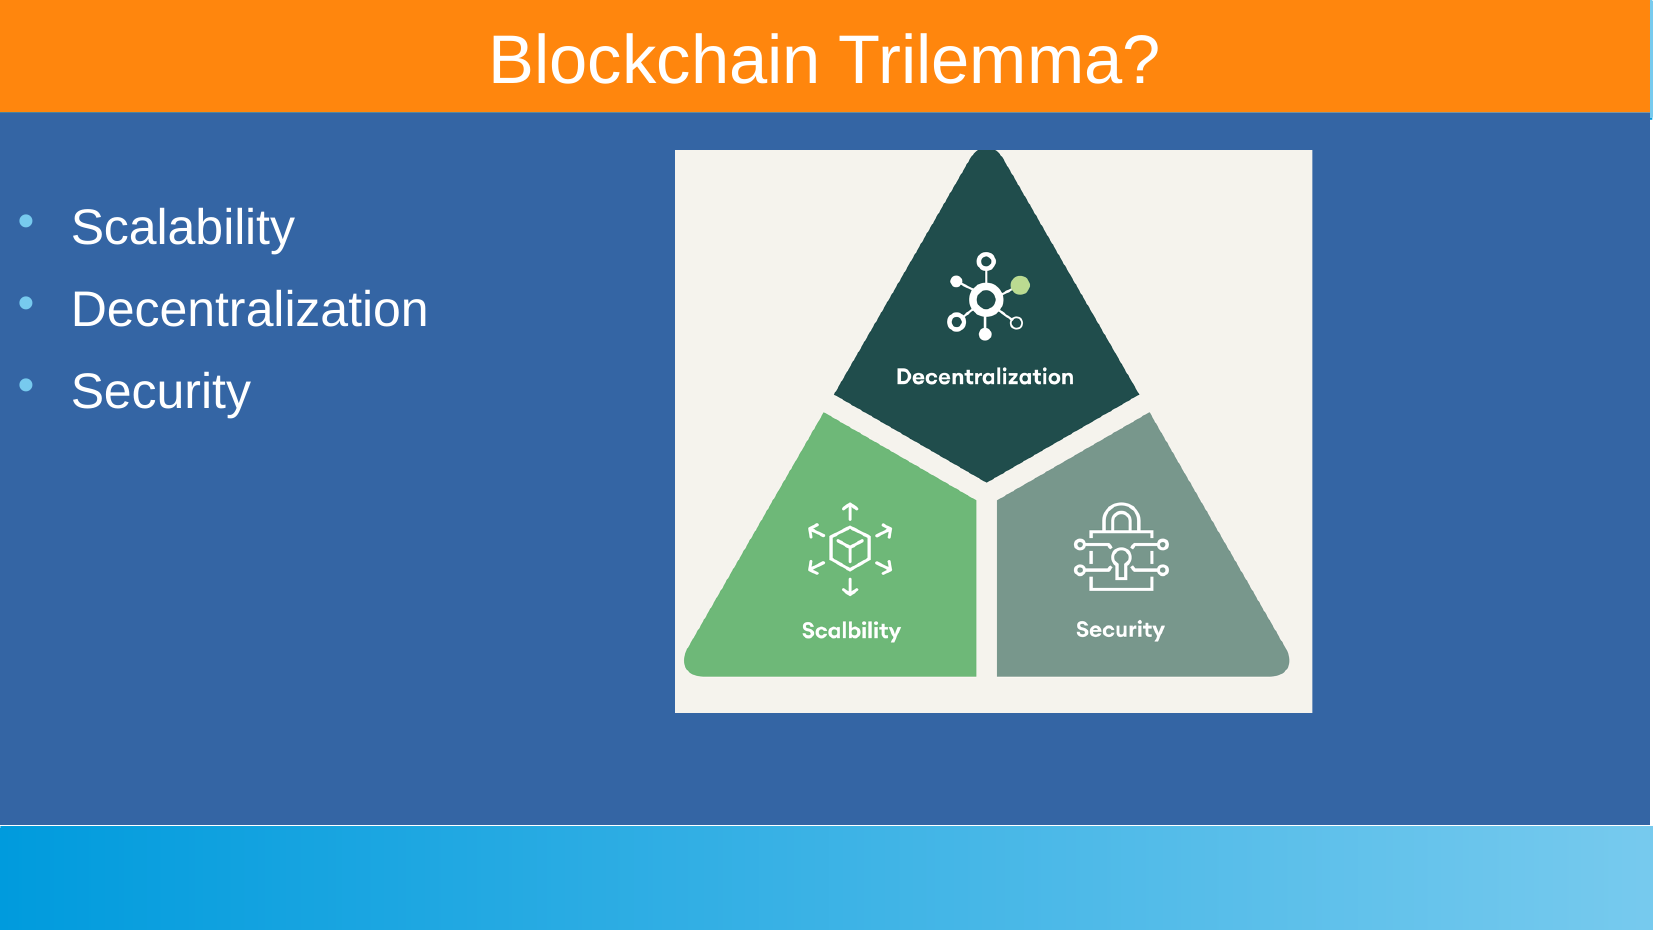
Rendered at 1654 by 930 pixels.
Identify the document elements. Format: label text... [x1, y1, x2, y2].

text_box Scalability Decentralization Security [0, 112, 1650, 825]
picture [674, 149, 1313, 713]
text_box Blockchain Trilemma? [0, 0, 1650, 112]
